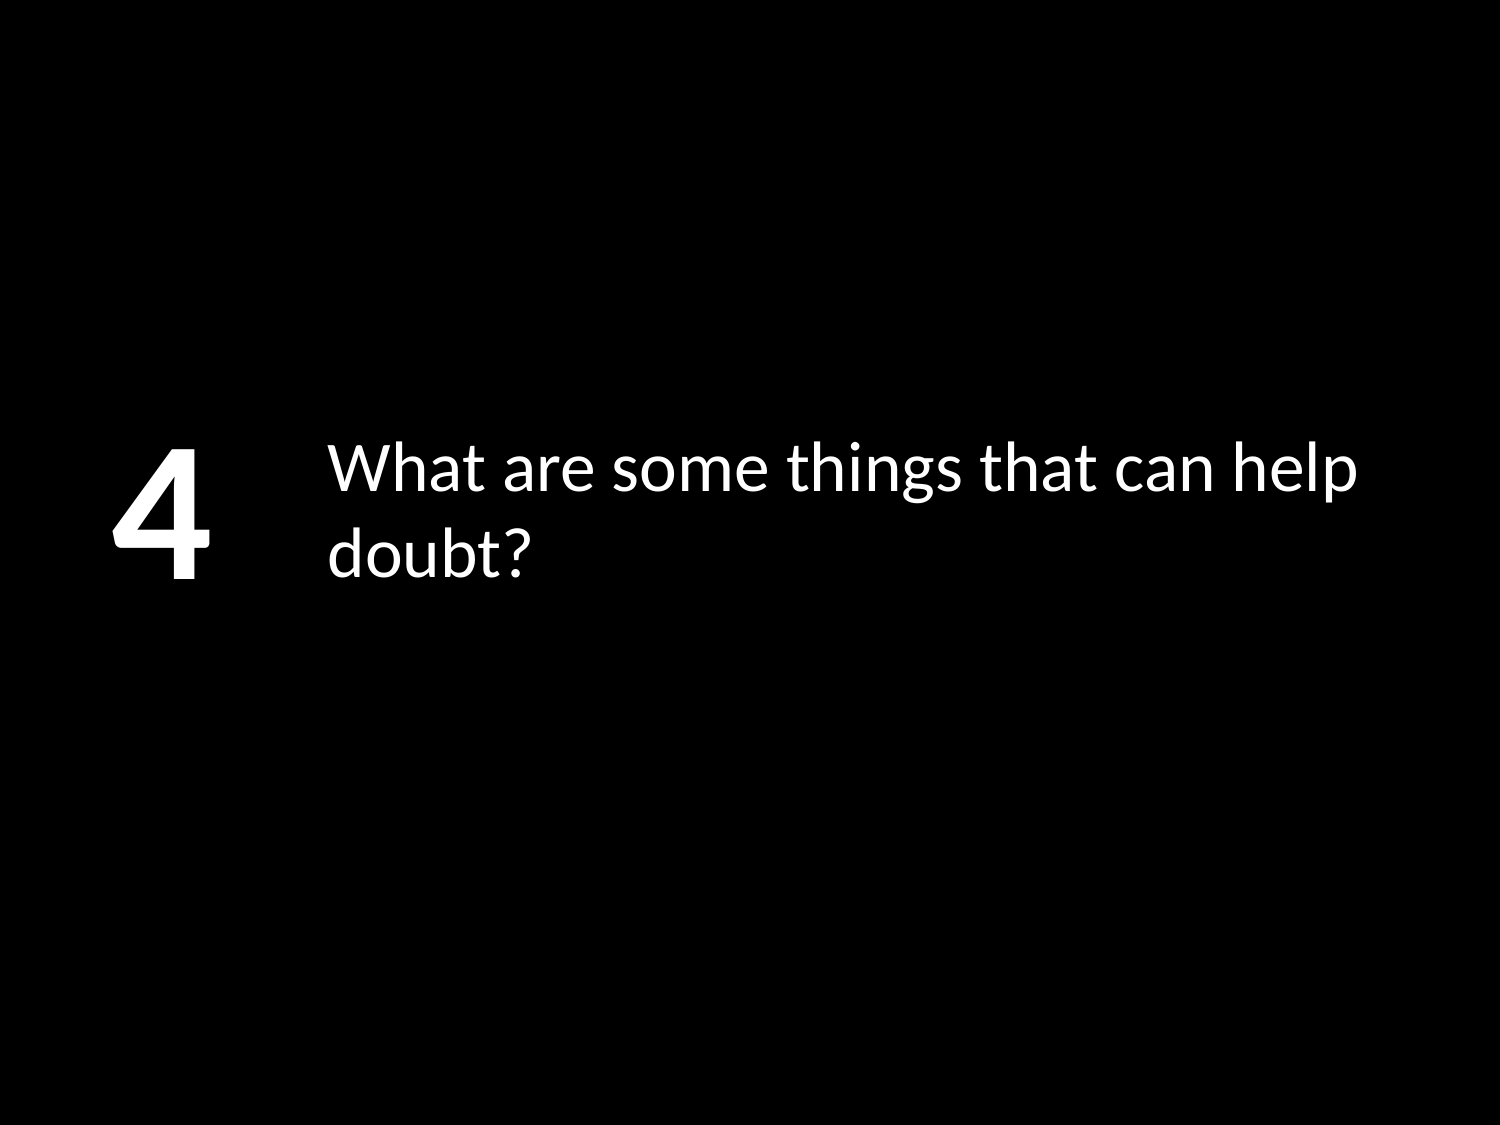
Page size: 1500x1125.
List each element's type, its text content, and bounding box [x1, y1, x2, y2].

list 4 [0, 262, 213, 738]
title What are some things that can help doubt? [312, 412, 1500, 600]
